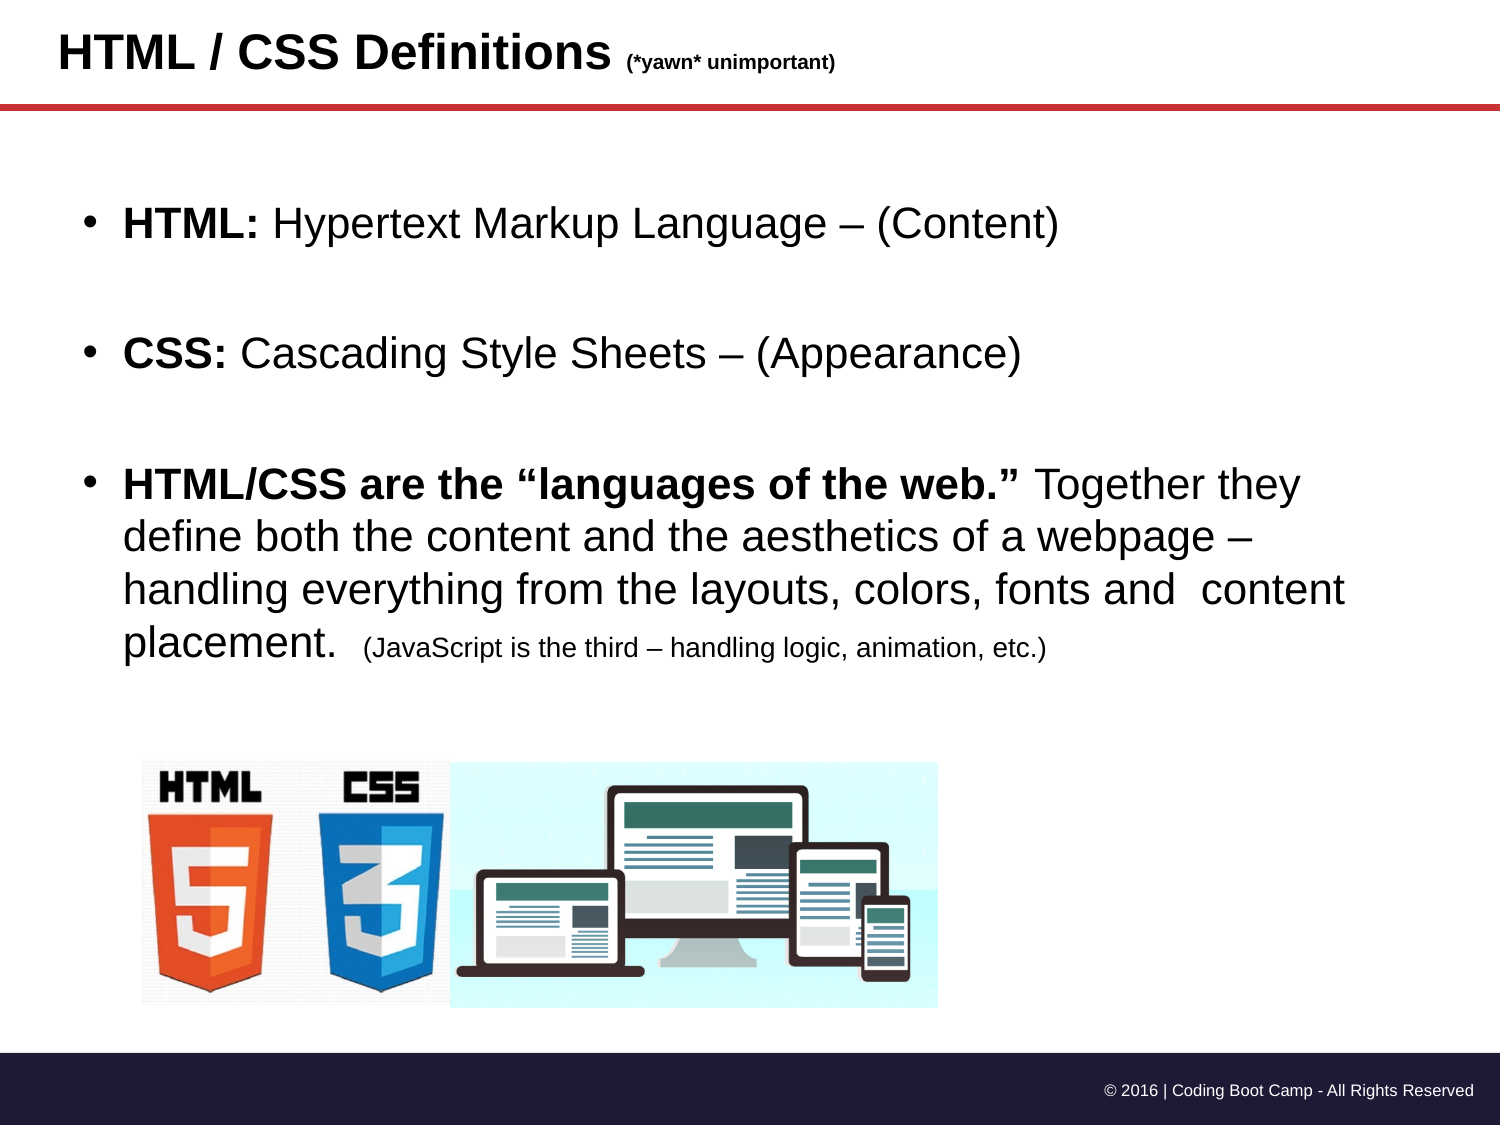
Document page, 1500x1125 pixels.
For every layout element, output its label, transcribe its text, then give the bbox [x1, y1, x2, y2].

picture [142, 759, 938, 1008]
title HTML / CSS Definitions (*yawn* unimportant) [49, 0, 948, 108]
text_box HTML: Hypertext Markup Language – (Content) CSS: Cascading Style Sheets – (Appearance) HTML/CSS are the “languages of the web.” Together they define both the content and the aesthetics of a webpage – handling everything from the layouts, colors, fonts and content placement. (JavaScript is the third – handling logic, animation, etc.) [74, 187, 1413, 676]
